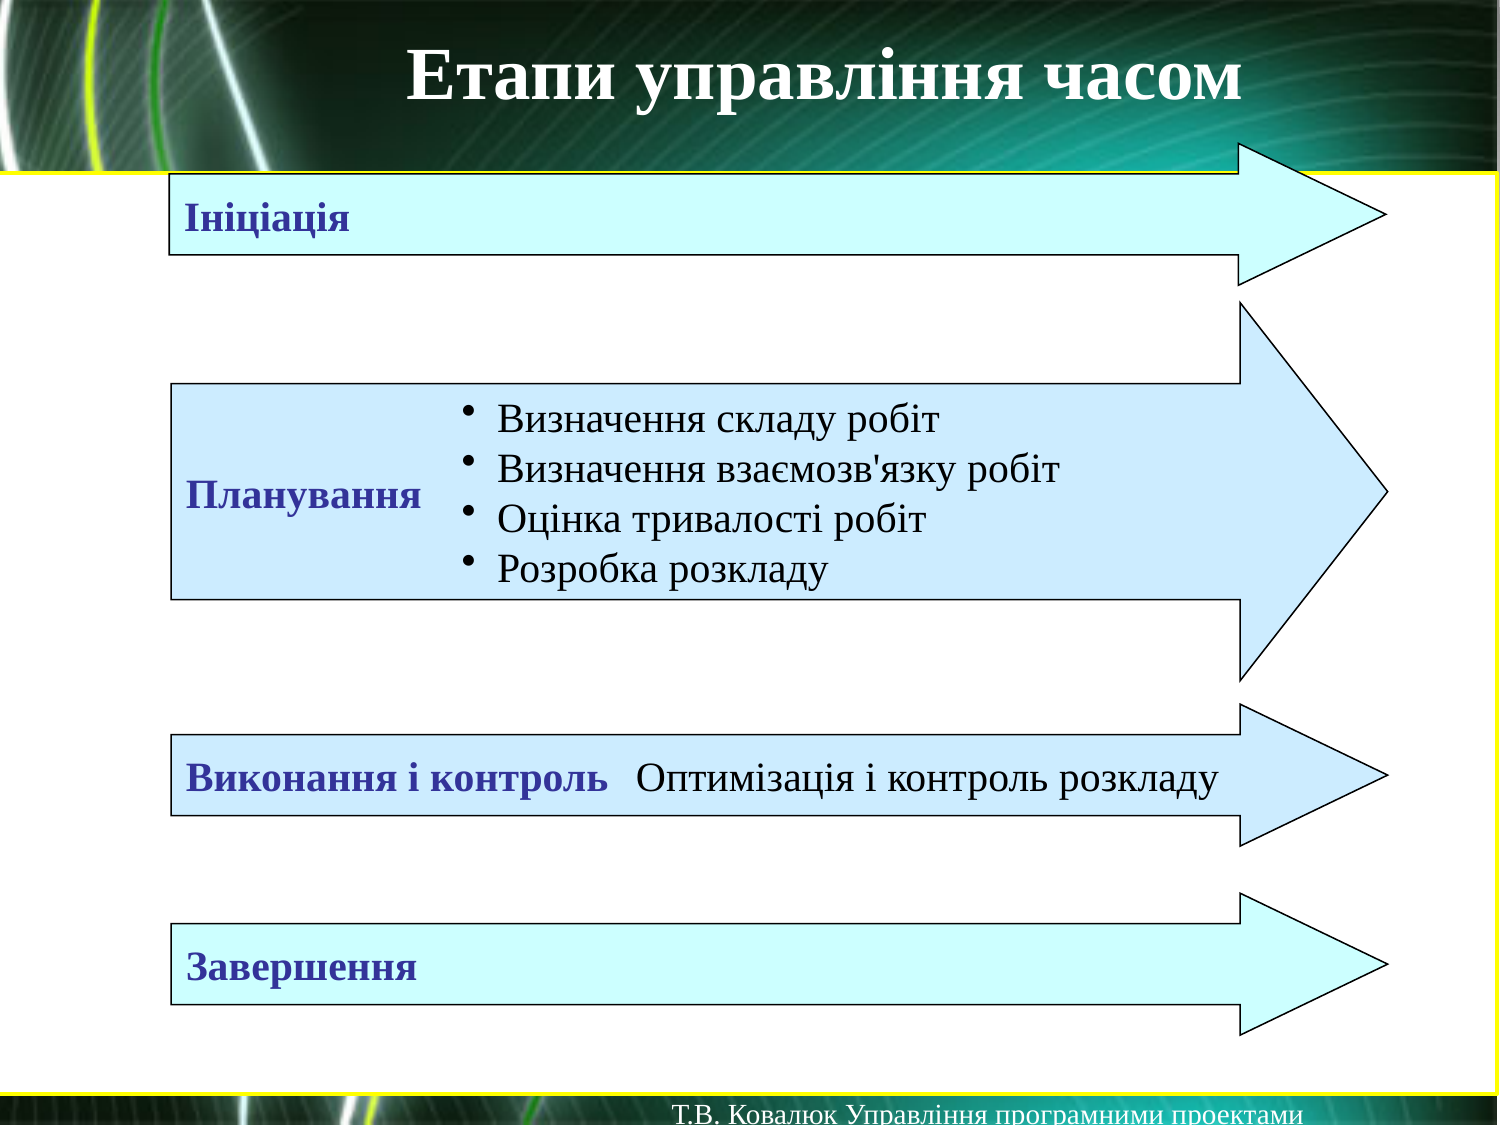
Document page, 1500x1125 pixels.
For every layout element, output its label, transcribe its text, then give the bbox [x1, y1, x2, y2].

picture [1057, 1112, 1063, 1123]
text_box Завершення [171, 893, 1388, 1036]
picture [1015, 1112, 1021, 1123]
text_box Планування [171, 302, 1388, 681]
picture [0, 0, 1497, 171]
title Етапи управління часом [150, 0, 1500, 140]
text_box Визначення складу робіт Визначення взаємозв'язку робіт Оцінка тривалості робіт Розробка розкладу [446, 383, 1076, 598]
picture [1192, 1112, 1198, 1123]
picture [884, 1112, 890, 1123]
picture [0, 1096, 1497, 1125]
text_box Виконання і контроль Оптимізація і контроль розкладу [171, 704, 1388, 847]
text_box Ініціація [169, 143, 1386, 286]
